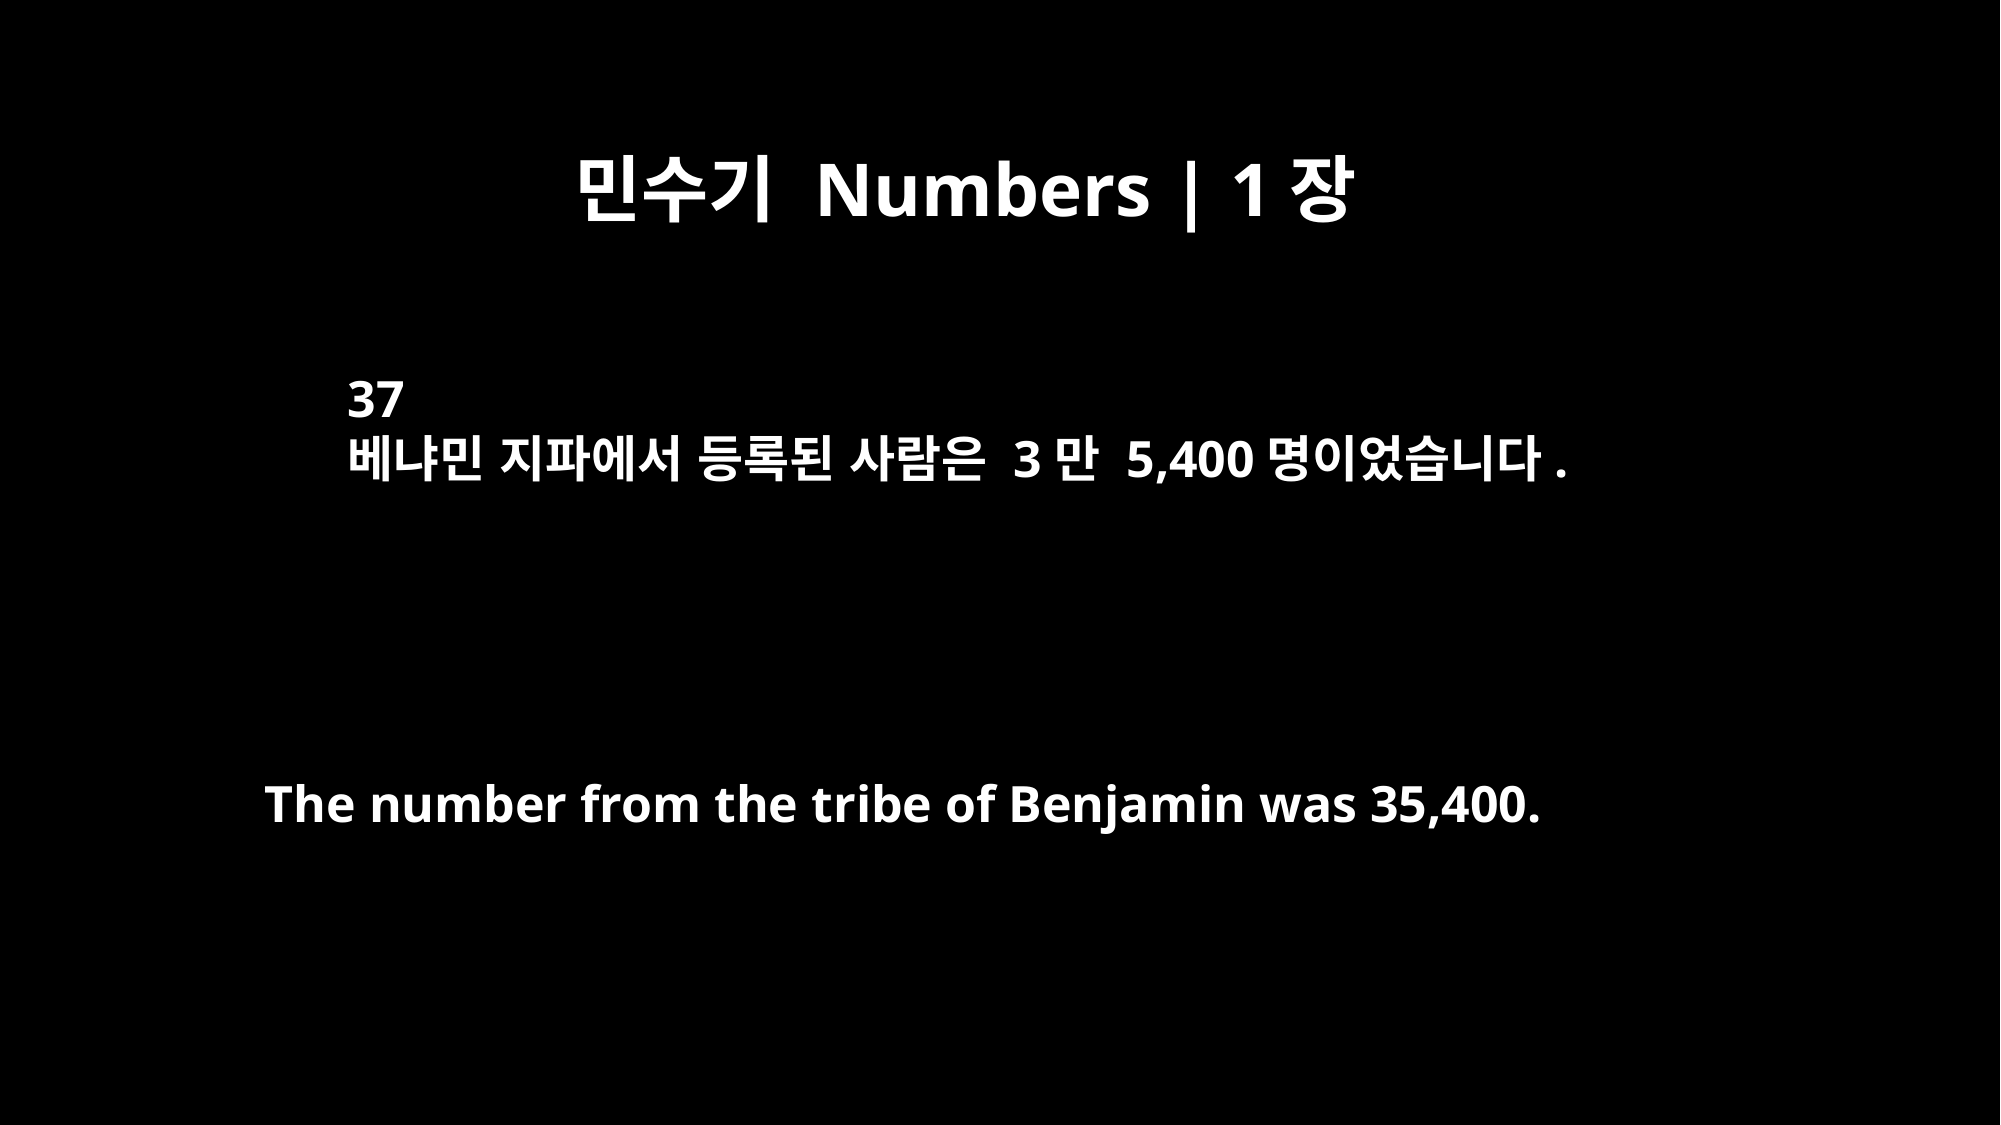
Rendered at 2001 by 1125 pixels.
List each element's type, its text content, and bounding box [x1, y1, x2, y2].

text_box 민수기 Numbers | 1장 [559, 136, 1373, 239]
text_box The number from the tribe of Benjamin was 35,400. [250, 764, 1558, 840]
text_box 37 베냐민 지파에서 등록된 사람은 3만 5,400명이었습니다. [333, 359, 1584, 495]
